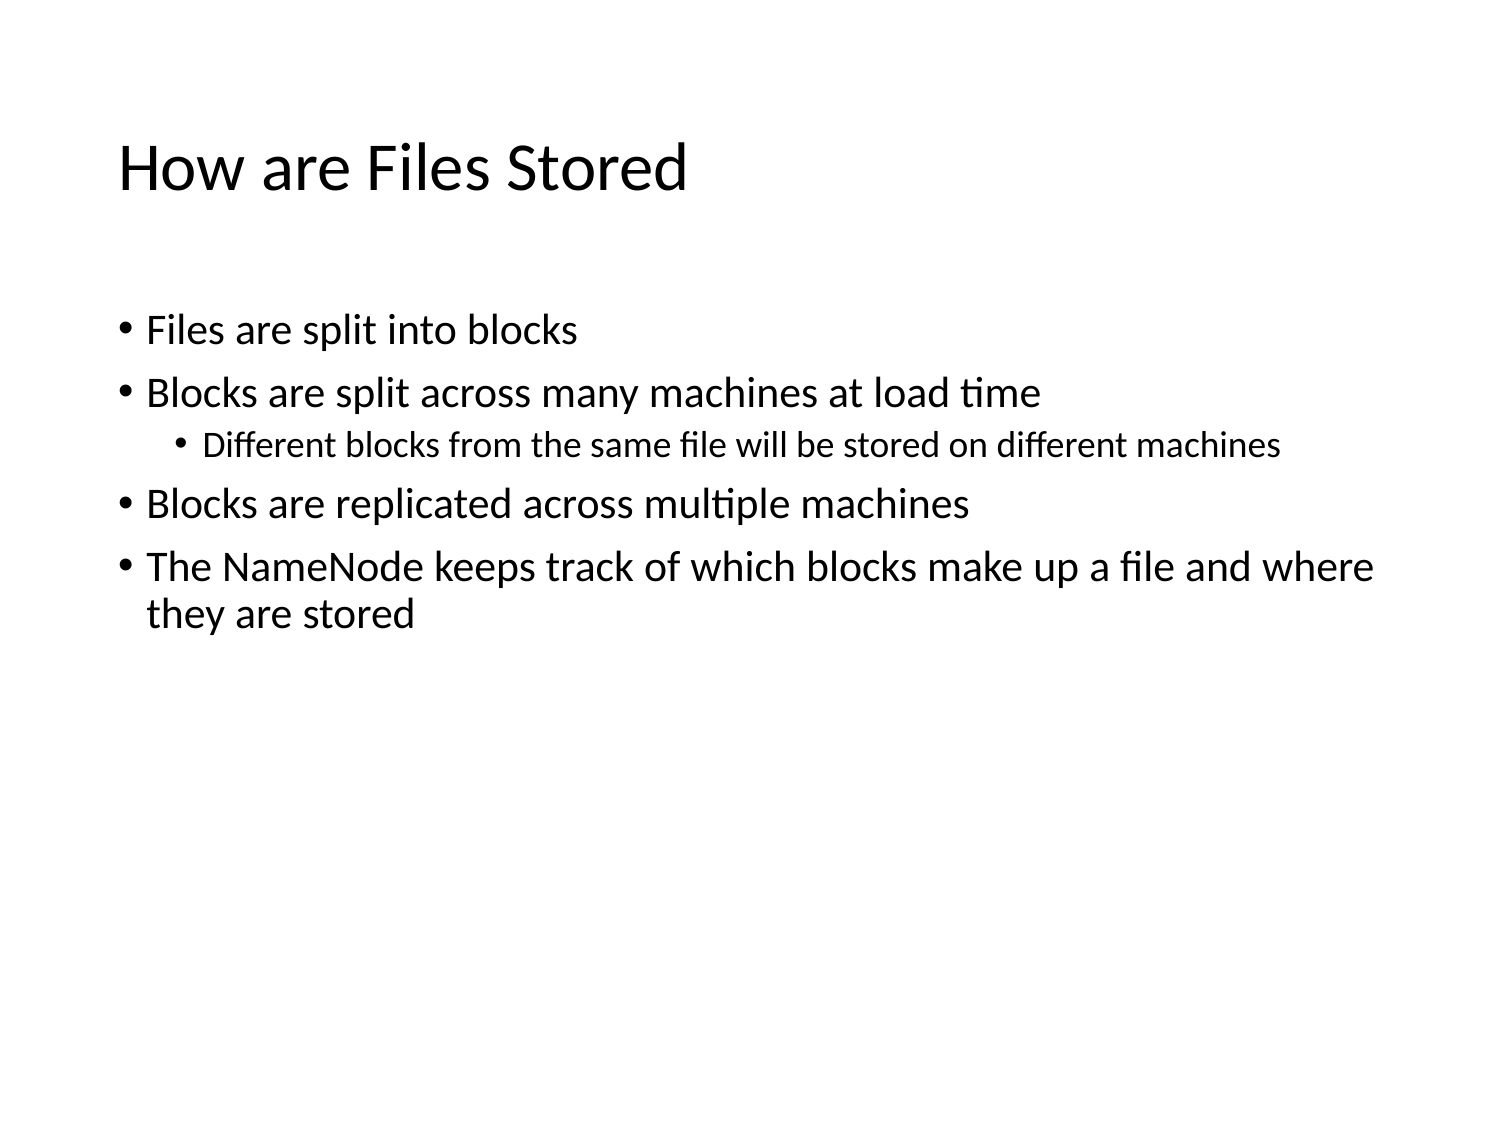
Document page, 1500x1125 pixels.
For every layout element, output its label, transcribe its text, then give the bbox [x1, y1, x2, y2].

list Files are split into blocks Blocks are split across many machines at load time Different blocks from the same file will be stored on different machines Blocks are replicated across multiple machines The NameNode keeps track of which blocks make up a file and where they are stored [103, 299, 1397, 1014]
title How are Files Stored [103, 59, 1397, 278]
